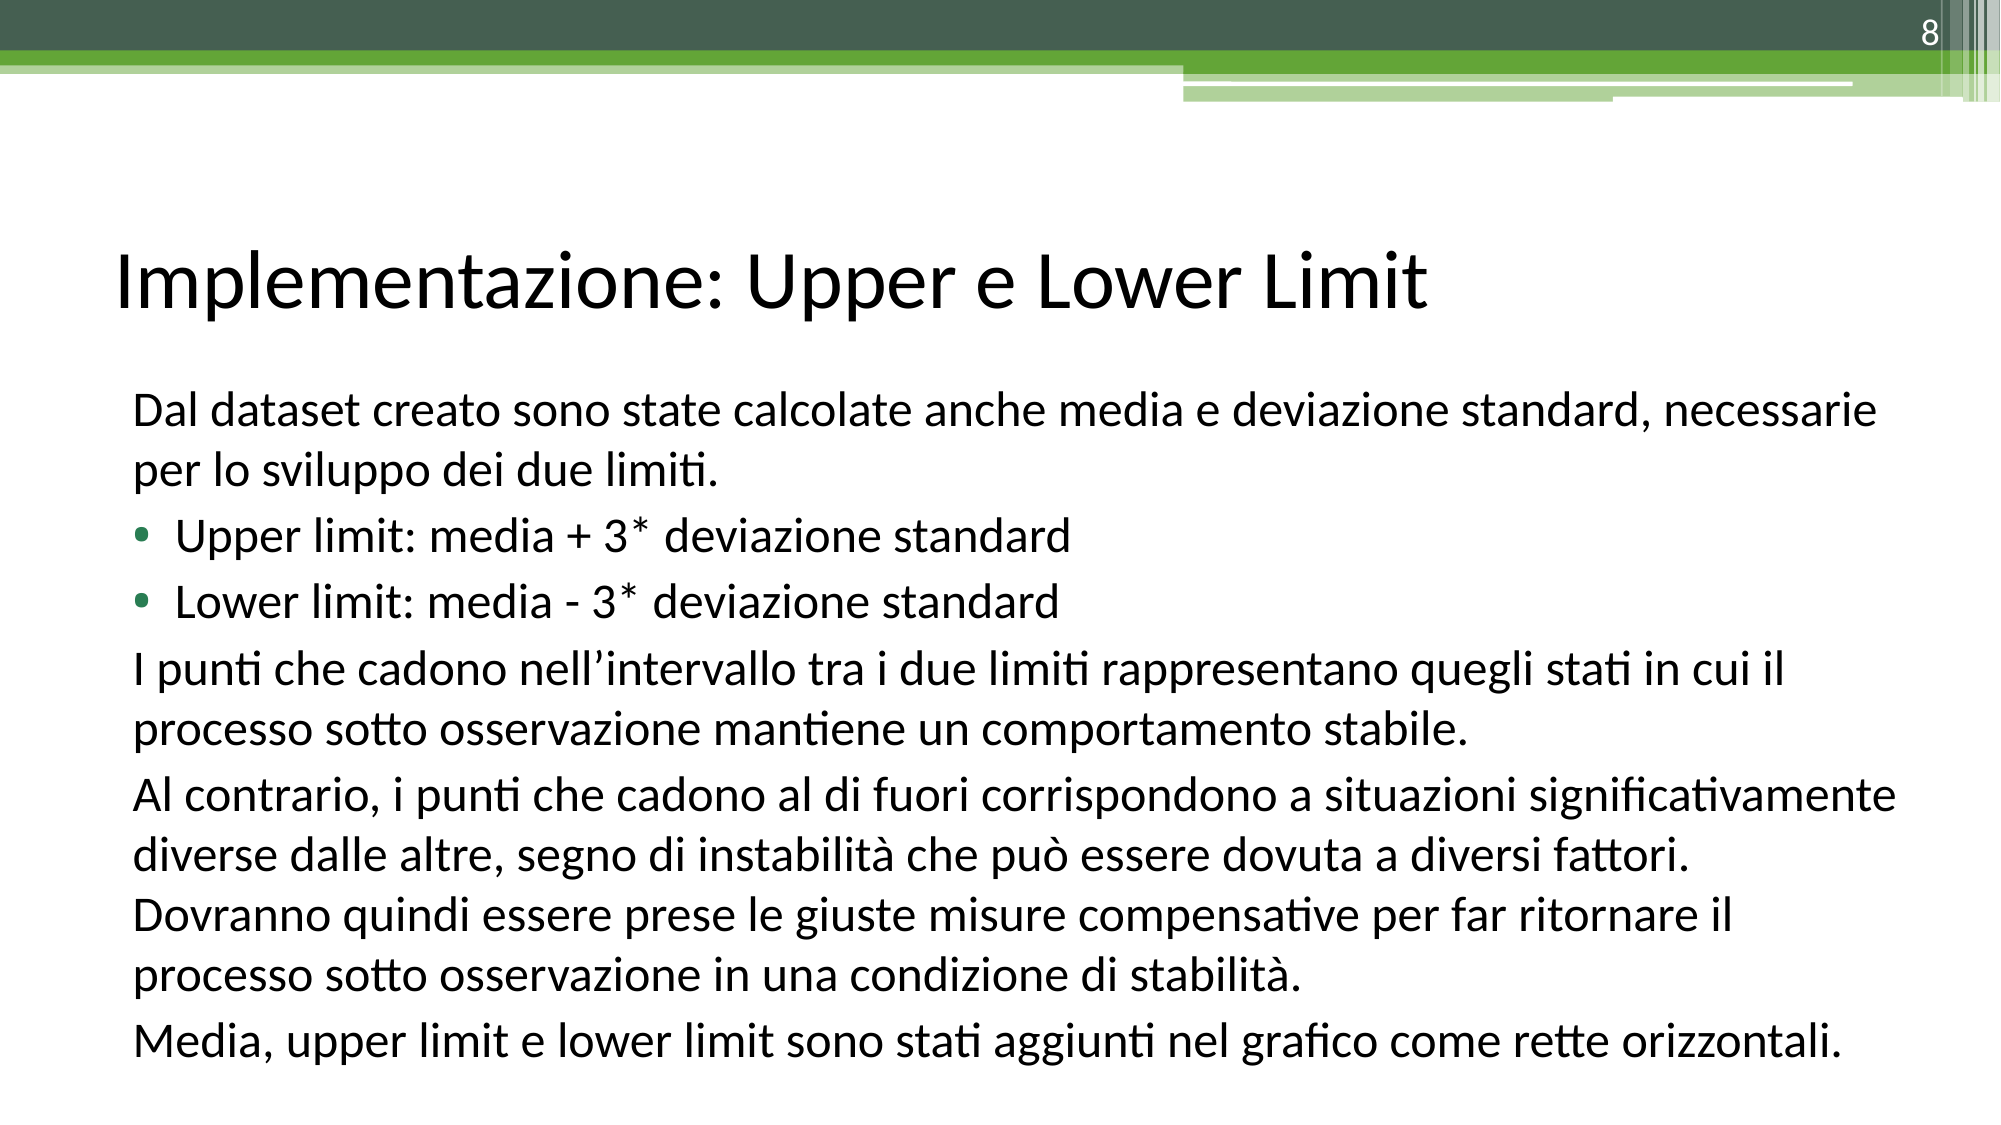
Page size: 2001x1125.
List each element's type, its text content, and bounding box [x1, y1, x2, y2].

title Implementazione: Upper e Lower Limit [99, 187, 1900, 363]
slide_number 8 [1788, 0, 1955, 61]
list Dal dataset creato sono state calcolate anche media e deviazione standard, necessarie per lo sviluppo dei due limiti. Upper limit: media + 3* deviazione standard Lower limit: media - 3* deviazione standard I punti che cadono nell’intervallo tra i due limiti rappresentano quegli stati in cui il processo sotto osservazione mantiene un comportamento stabile. Al contrario, i punti che cadono al di fuori corrispondono a situazioni significativamente diverse dalle altre, segno di instabilità che può essere dovuta a diversi fattori. Dovranno quindi essere prese le giuste misure compensative per far ritornare il processo sotto osservazione in una condizione di stabilità. Media, upper limit e lower limit sono stati aggiunti nel grafico come rette orizzontali. [99, 368, 1915, 1079]
